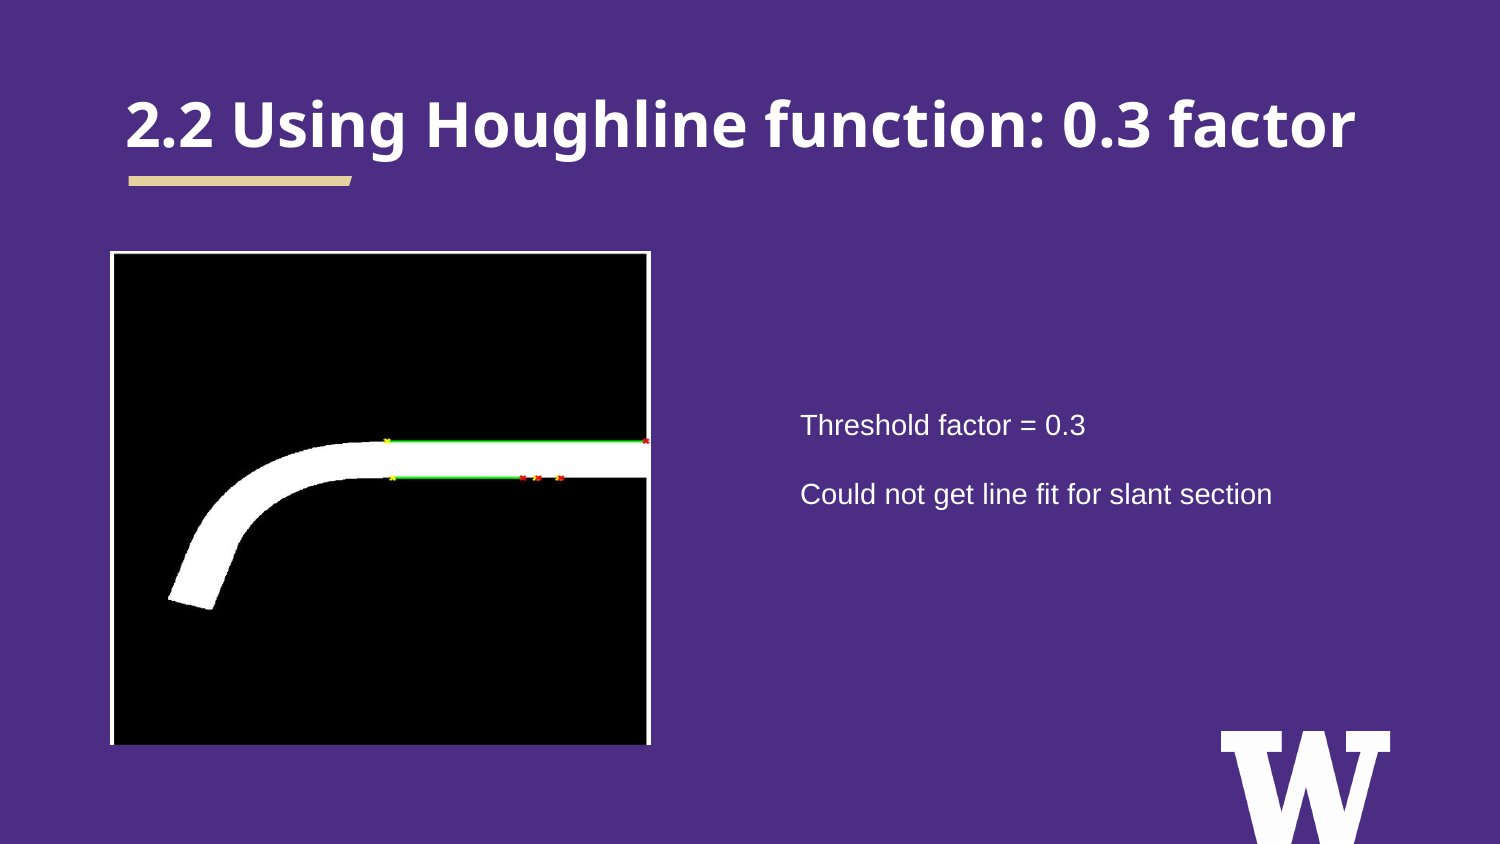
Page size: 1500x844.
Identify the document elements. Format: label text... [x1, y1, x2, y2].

text_box Threshold factor = 0.3 Could not get line fit for slant section [654, 251, 1366, 745]
picture [1221, 731, 1391, 844]
picture [128, 176, 352, 186]
title 2.2 Using Houghline function: 0.3 factor [110, 45, 1434, 168]
picture [109, 250, 651, 745]
